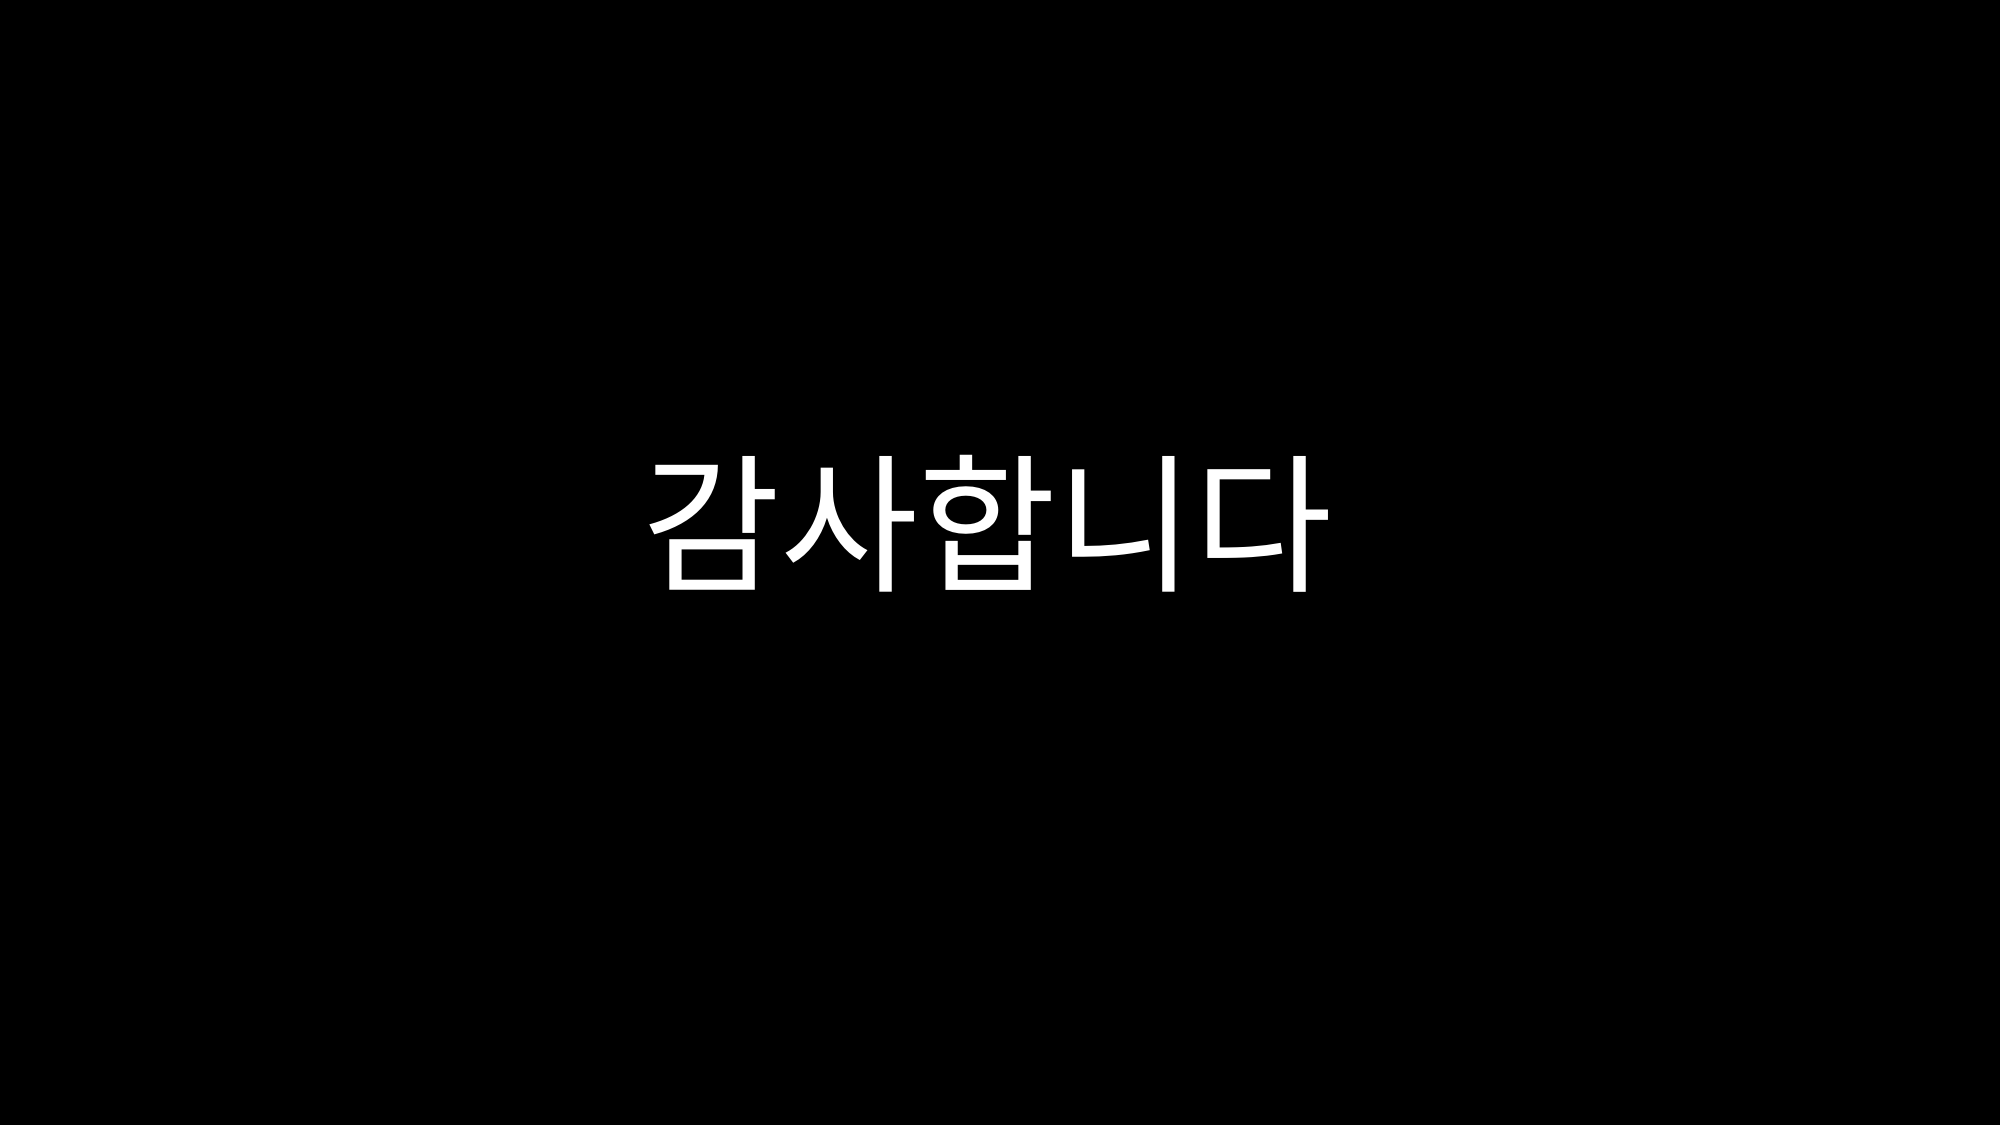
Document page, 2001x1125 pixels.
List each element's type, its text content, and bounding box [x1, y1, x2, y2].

text_box 감사합니다 [627, 423, 1373, 618]
text_box [0, 0, 2000, 1125]
